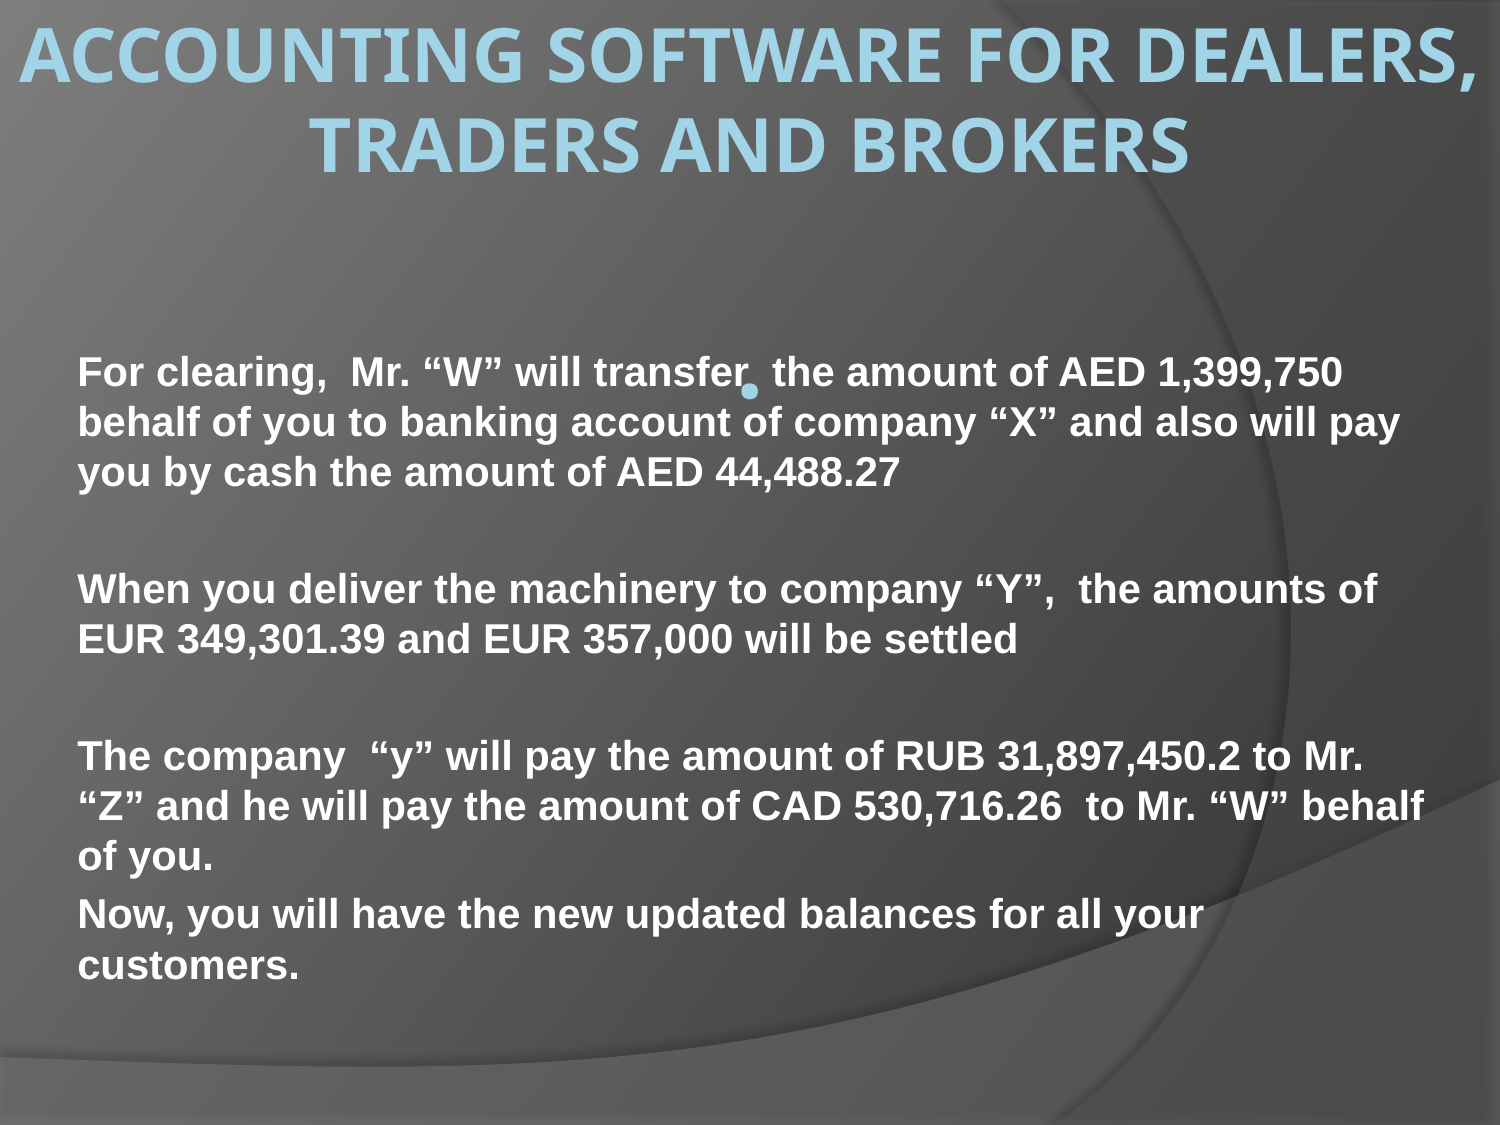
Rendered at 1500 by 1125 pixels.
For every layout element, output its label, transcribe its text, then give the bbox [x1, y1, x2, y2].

subtitle For clearing, Mr. “W” will transfer the amount of AED 1,399,750 behalf of you to banking account of company “X” and also will pay you by cash the amount of AED 44,488.27 When you deliver the machinery to company “Y”, the amounts of EUR 349,301.39 and EUR 357,000 will be settled The company “y” will pay the amount of RUB 31,897,450.2 to Mr. “Z” and he will pay the amount of CAD 530,716.26 to Mr. “W” behalf of you. Now, you will have the new updated balances for all your customers. [62, 262, 1438, 988]
title Accounting Software for Dealers, Traders and Brokers . [0, 0, 1500, 1125]
